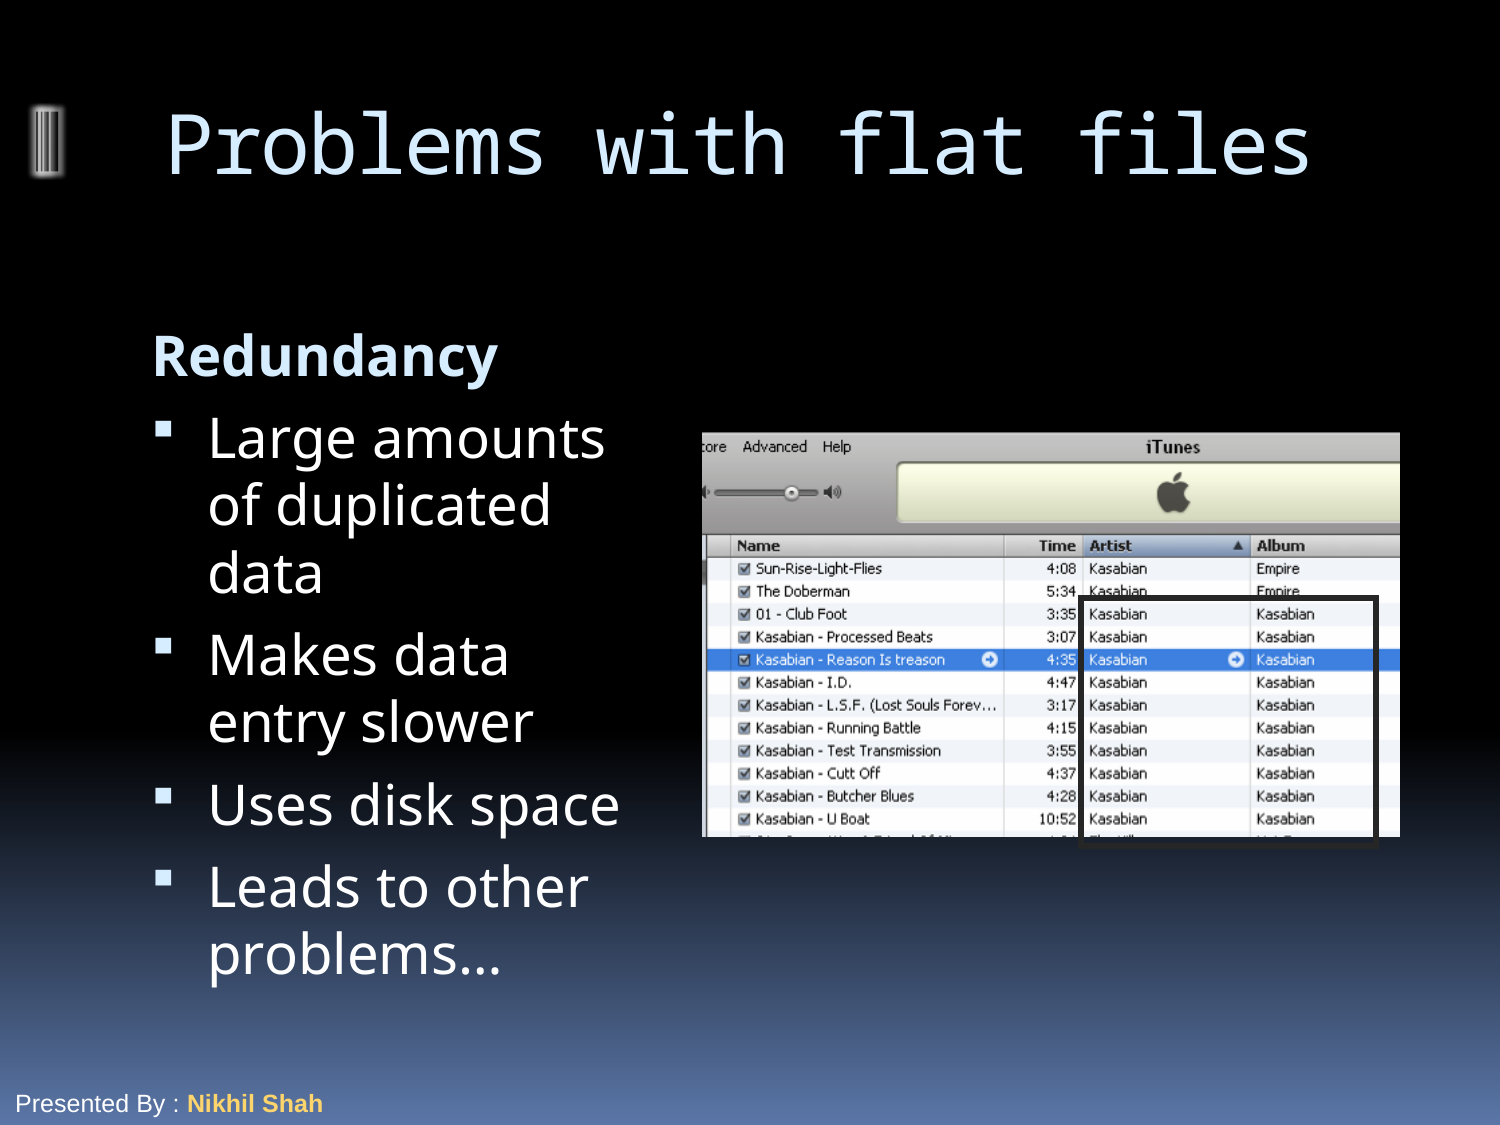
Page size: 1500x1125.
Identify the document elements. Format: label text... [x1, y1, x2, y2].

title Problems with flat files [150, 84, 1425, 235]
list Redundancy Large amounts of duplicated data Makes data entry slower Uses disk space Leads to other problems… [124, 312, 680, 976]
picture [702, 432, 1401, 838]
